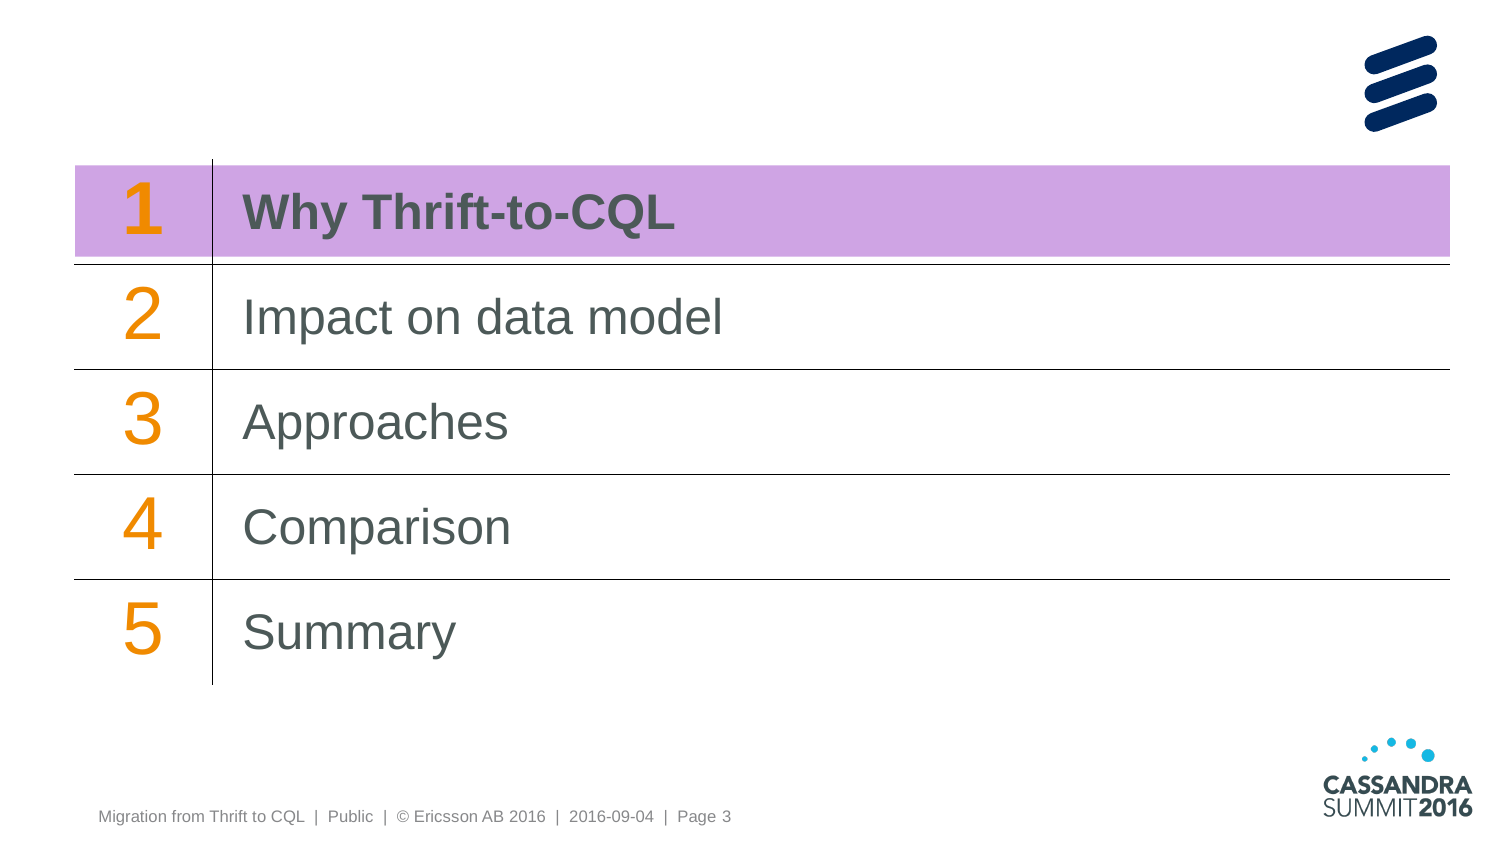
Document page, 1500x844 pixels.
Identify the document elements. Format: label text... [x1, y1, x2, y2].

table_cell Approaches [213, 370, 1450, 474]
table_header 1 [74, 159, 212, 264]
table_cell 5 [74, 580, 212, 685]
table_cell Summary [213, 580, 1450, 685]
picture [1320, 734, 1475, 819]
table_cell Comparison [213, 475, 1450, 579]
table_header Why Thrift-to-CQL [213, 159, 1450, 264]
table_cell 4 [74, 475, 212, 579]
table_cell 2 [74, 265, 212, 369]
table_cell 3 [74, 370, 212, 474]
table_cell Impact on data model [213, 265, 1450, 369]
